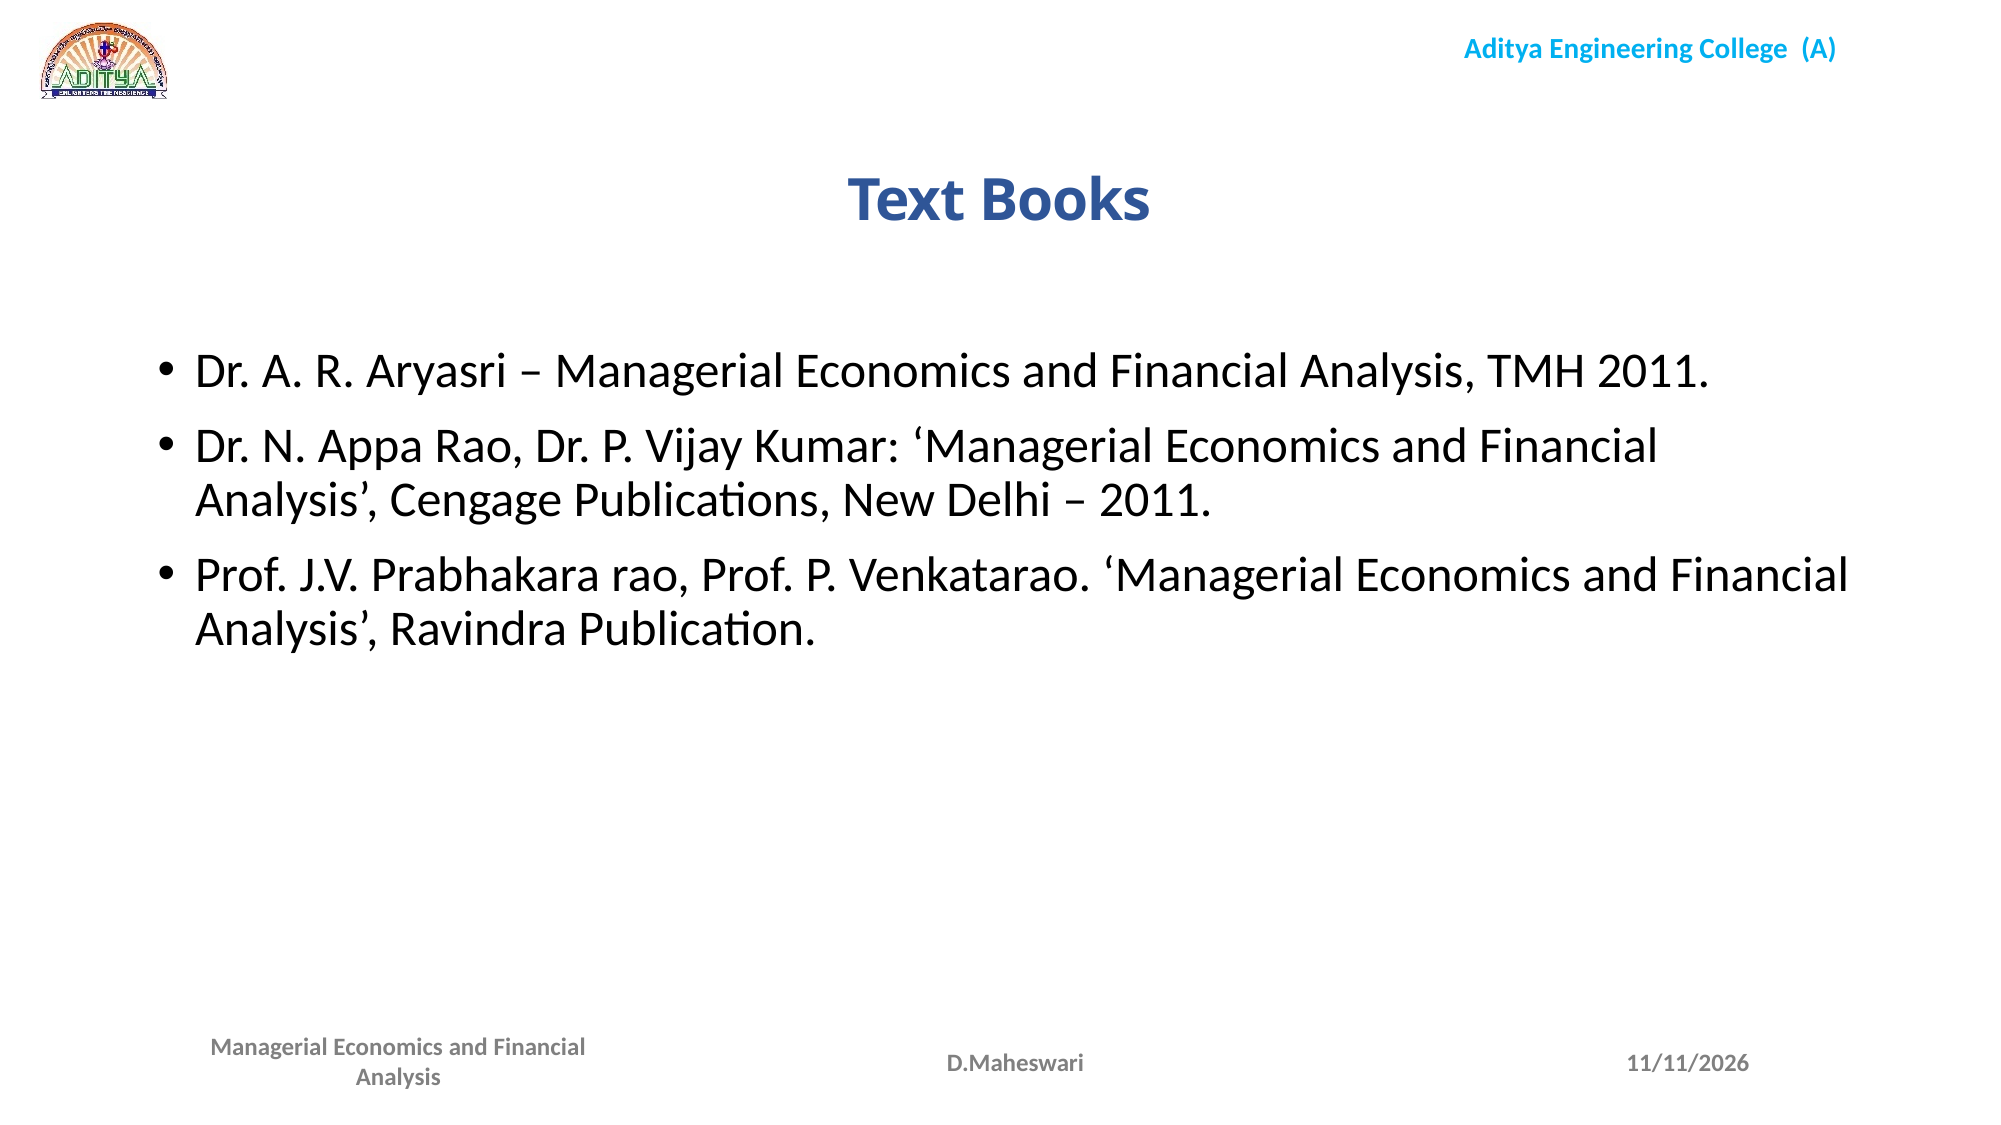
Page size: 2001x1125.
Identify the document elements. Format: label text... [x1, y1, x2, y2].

footer D.Maheswari [843, 1031, 1188, 1092]
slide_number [1515, 1031, 1861, 1092]
text_box Text Books [132, 105, 1866, 450]
list Dr. A. R. Aryasri – Managerial Economics and Financial Analysis, TMH 2011. Dr. N. Appa Rao, Dr. P. Vijay Kumar: ‘Managerial Economics and Financial Analysis’, Cengage Publications, New Delhi – 2011. Prof. J.V. Prabhakara rao, Prof. P. Venkatarao. ‘Managerial Economics and Financial Analysis’, Ravindra Publication. [142, 256, 1868, 1000]
picture [39, 22, 168, 99]
